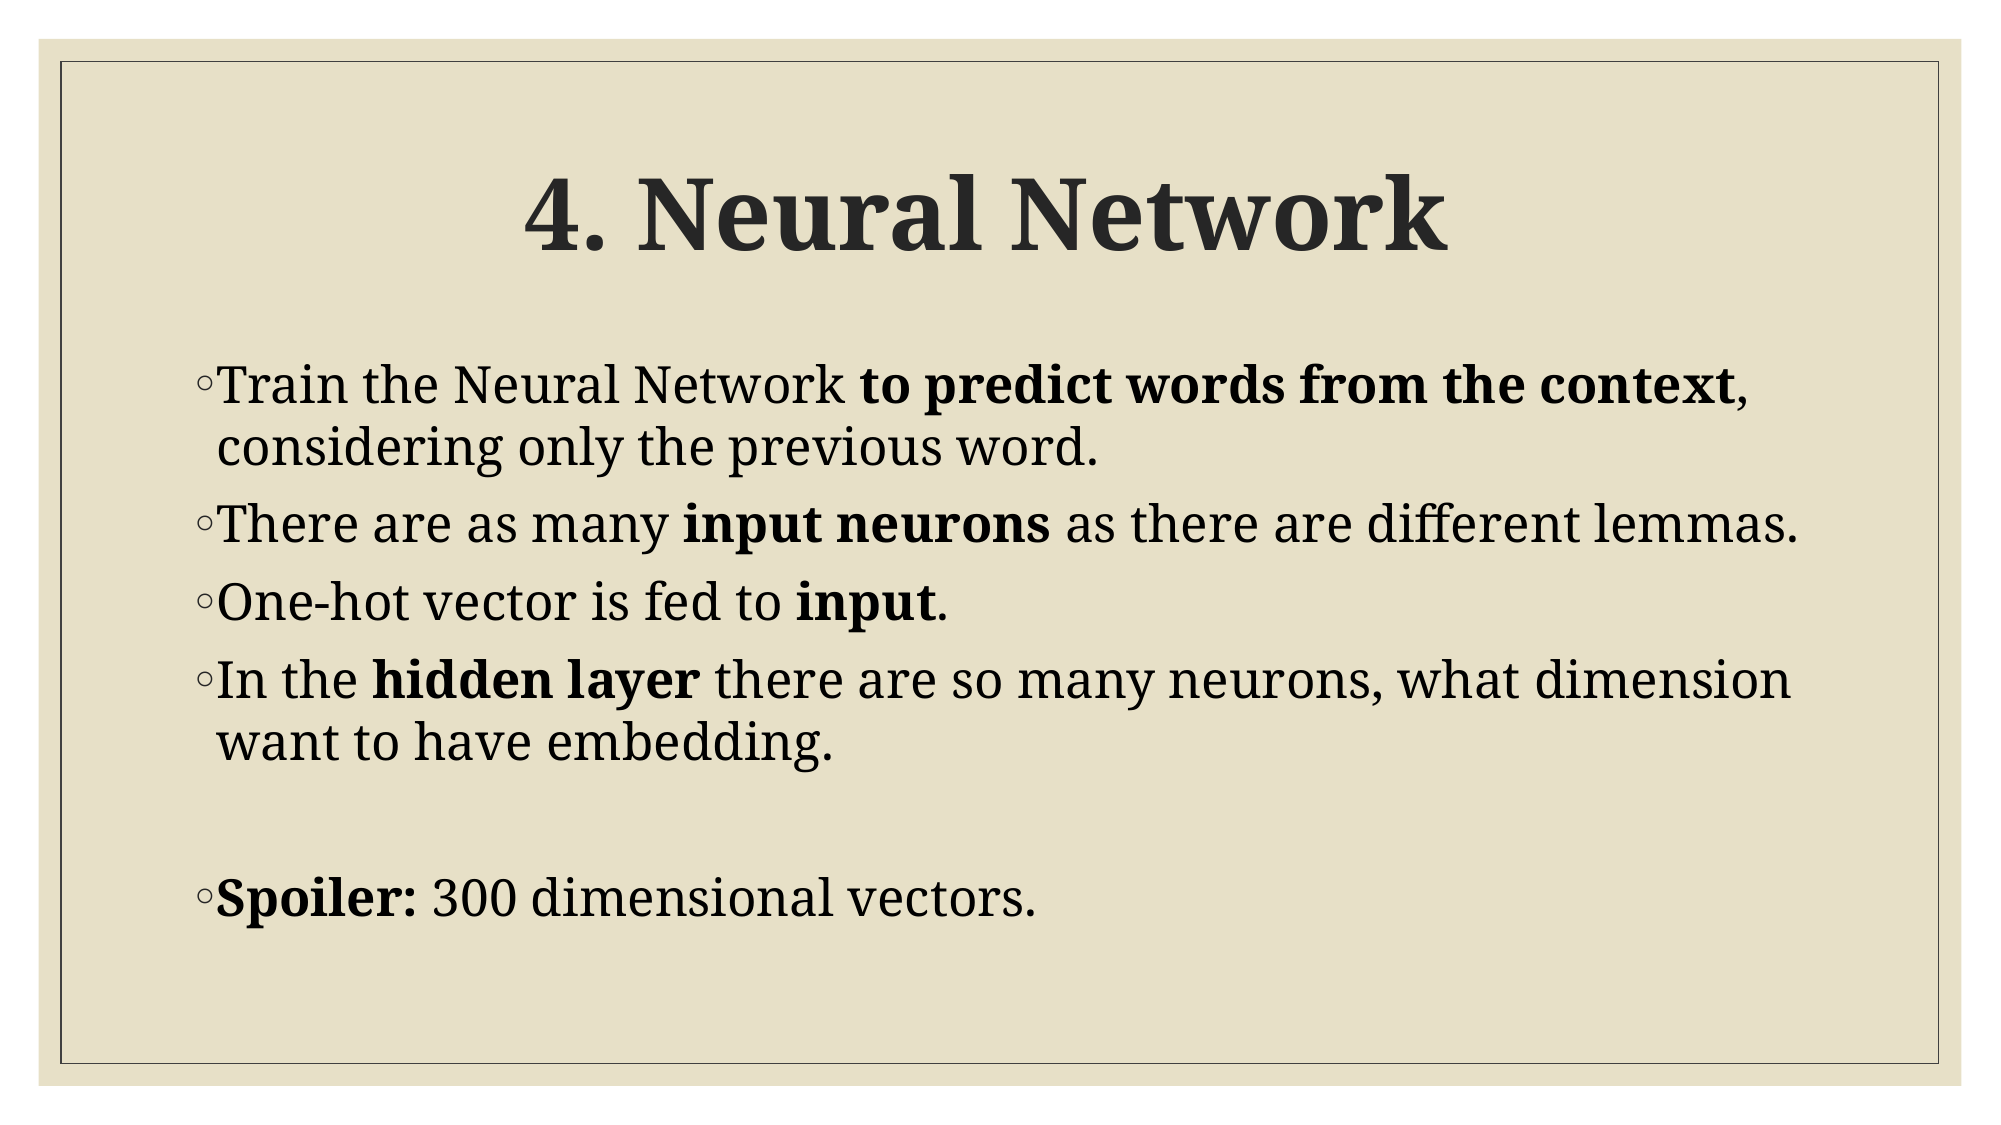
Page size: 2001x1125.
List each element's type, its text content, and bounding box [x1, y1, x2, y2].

list Train the Neural Network to predict words from the context, considering only the previous word. There are as many input neurons as there are different lemmas. One-hot vector is fed to input. In the hidden layer there are so many neurons, what dimension want to have embedding. Spoiler: 300 dimensional vectors. [174, 345, 1825, 990]
title 4. Neural Network [174, 105, 1825, 331]
